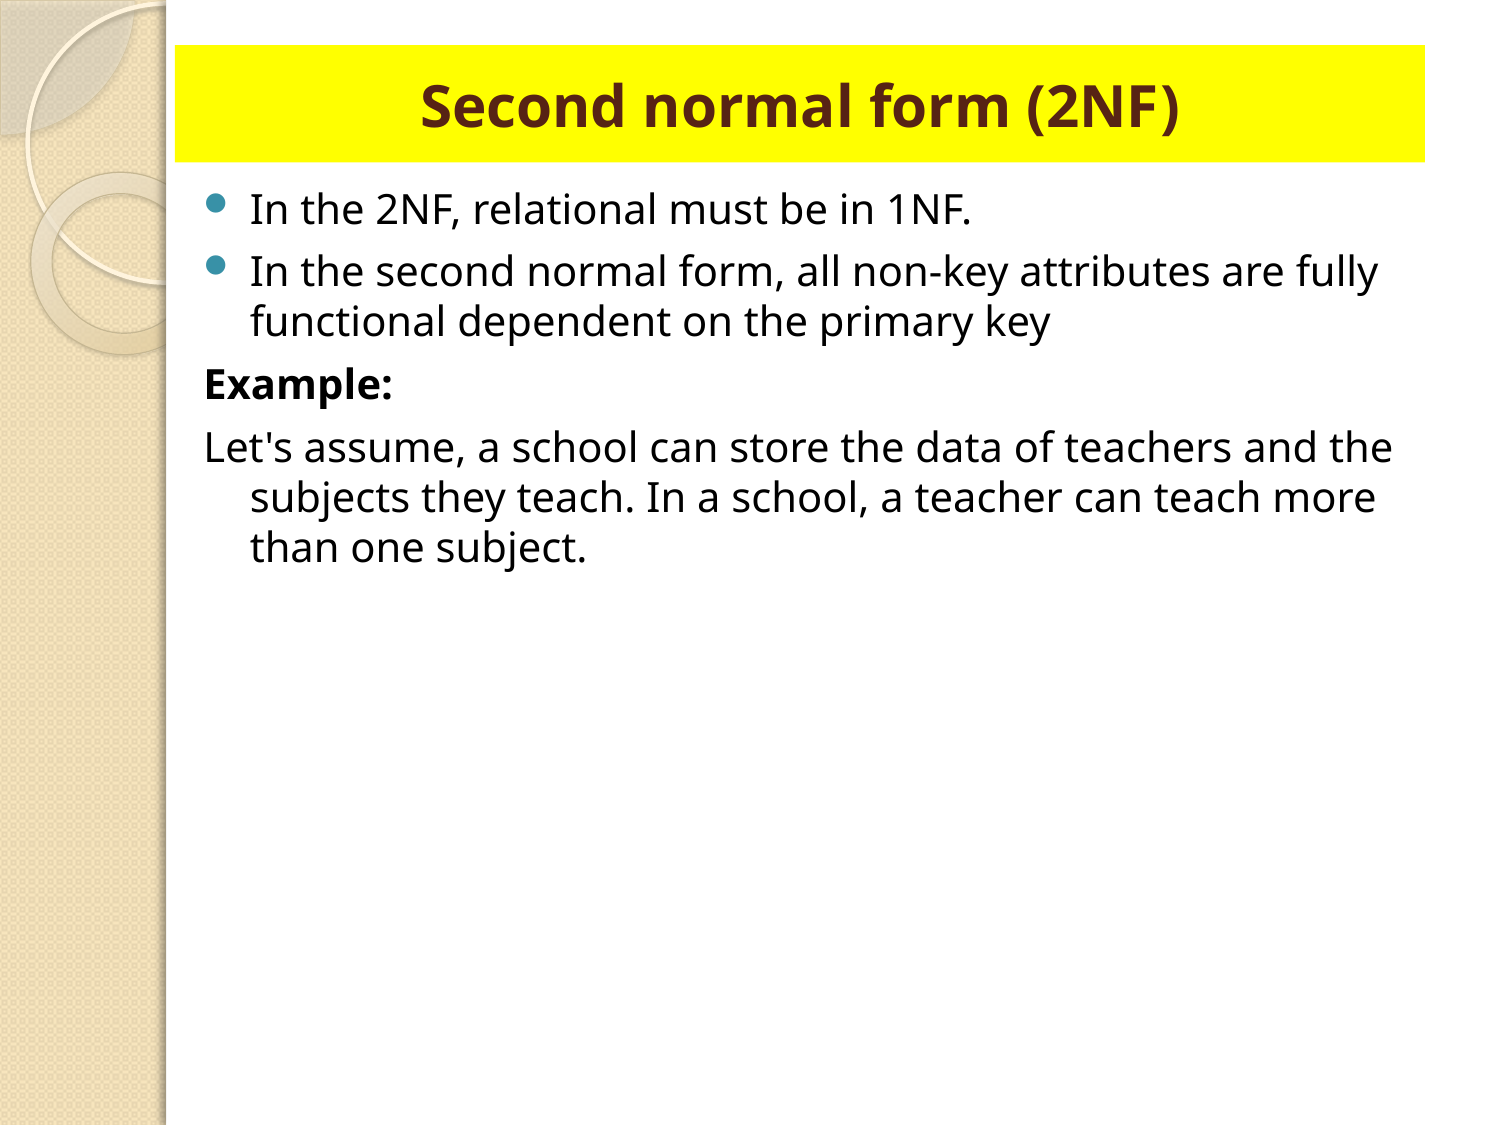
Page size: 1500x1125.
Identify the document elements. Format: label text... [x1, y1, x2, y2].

title Second normal form (2NF) [174, 45, 1425, 163]
list In the 2NF, relational must be in 1NF. In the second normal form, all non-key attributes are fully functional dependent on the primary key Example: Let's assume, a school can store the data of teachers and the subjects they teach. In a school, a teacher can teach more than one subject. [174, 174, 1425, 1075]
